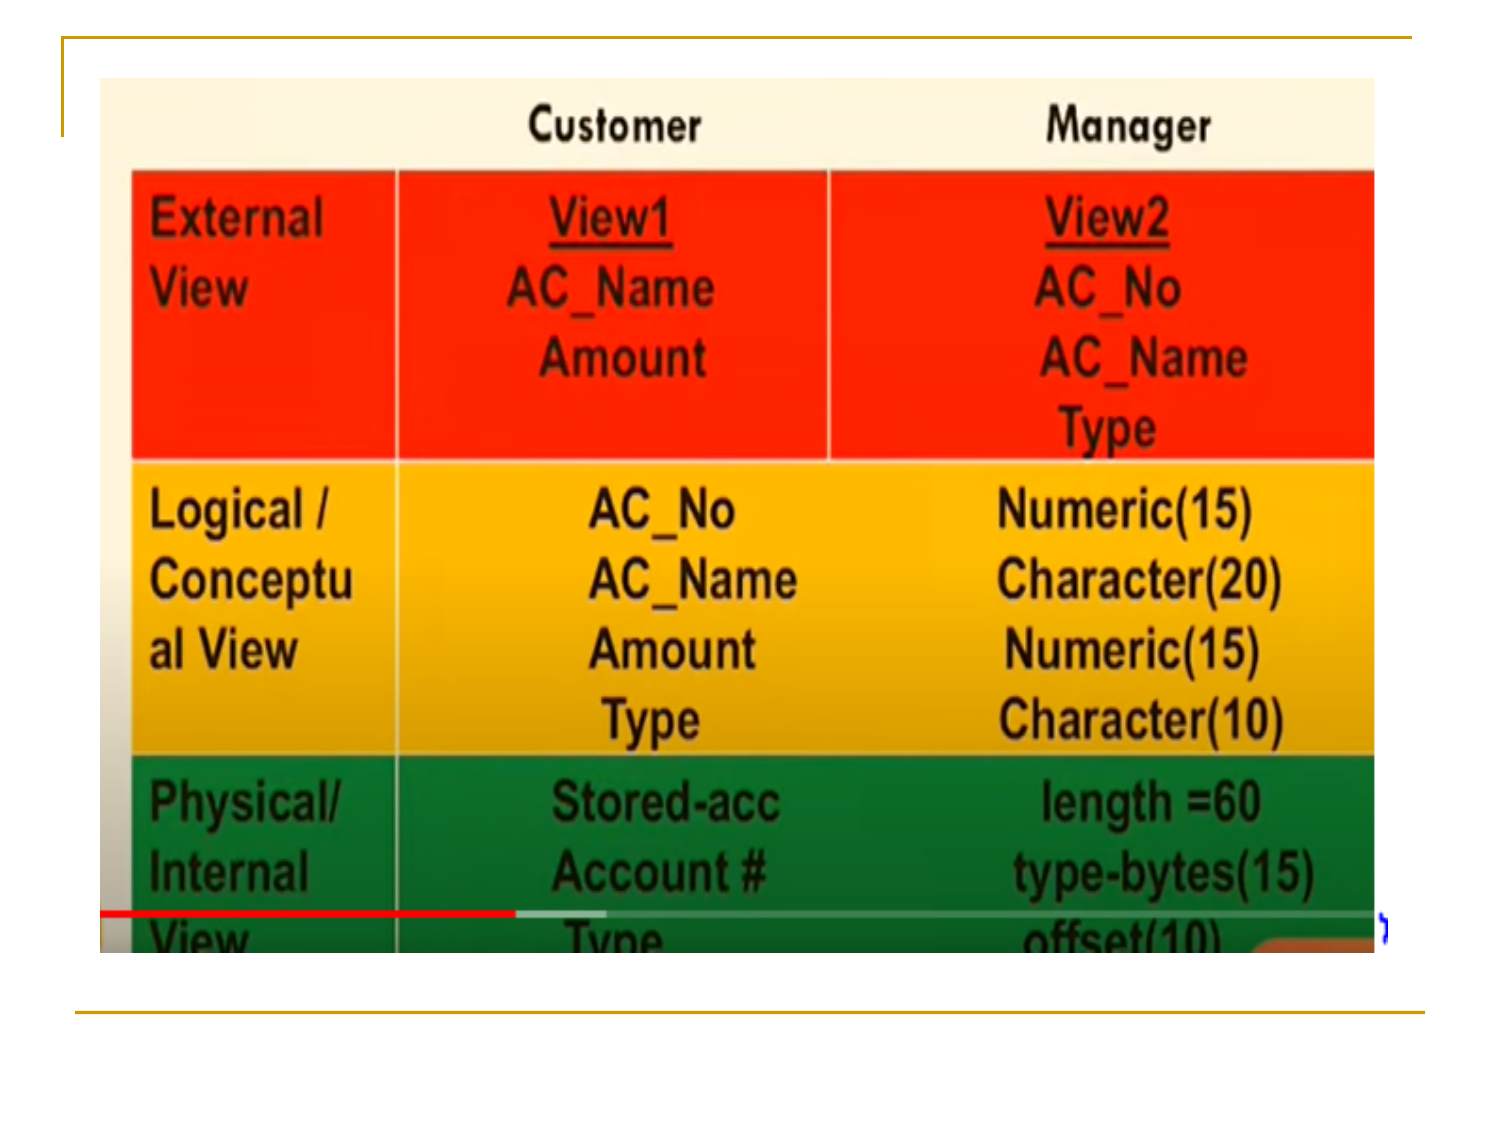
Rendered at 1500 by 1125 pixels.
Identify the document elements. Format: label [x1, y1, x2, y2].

picture [100, 78, 1388, 953]
